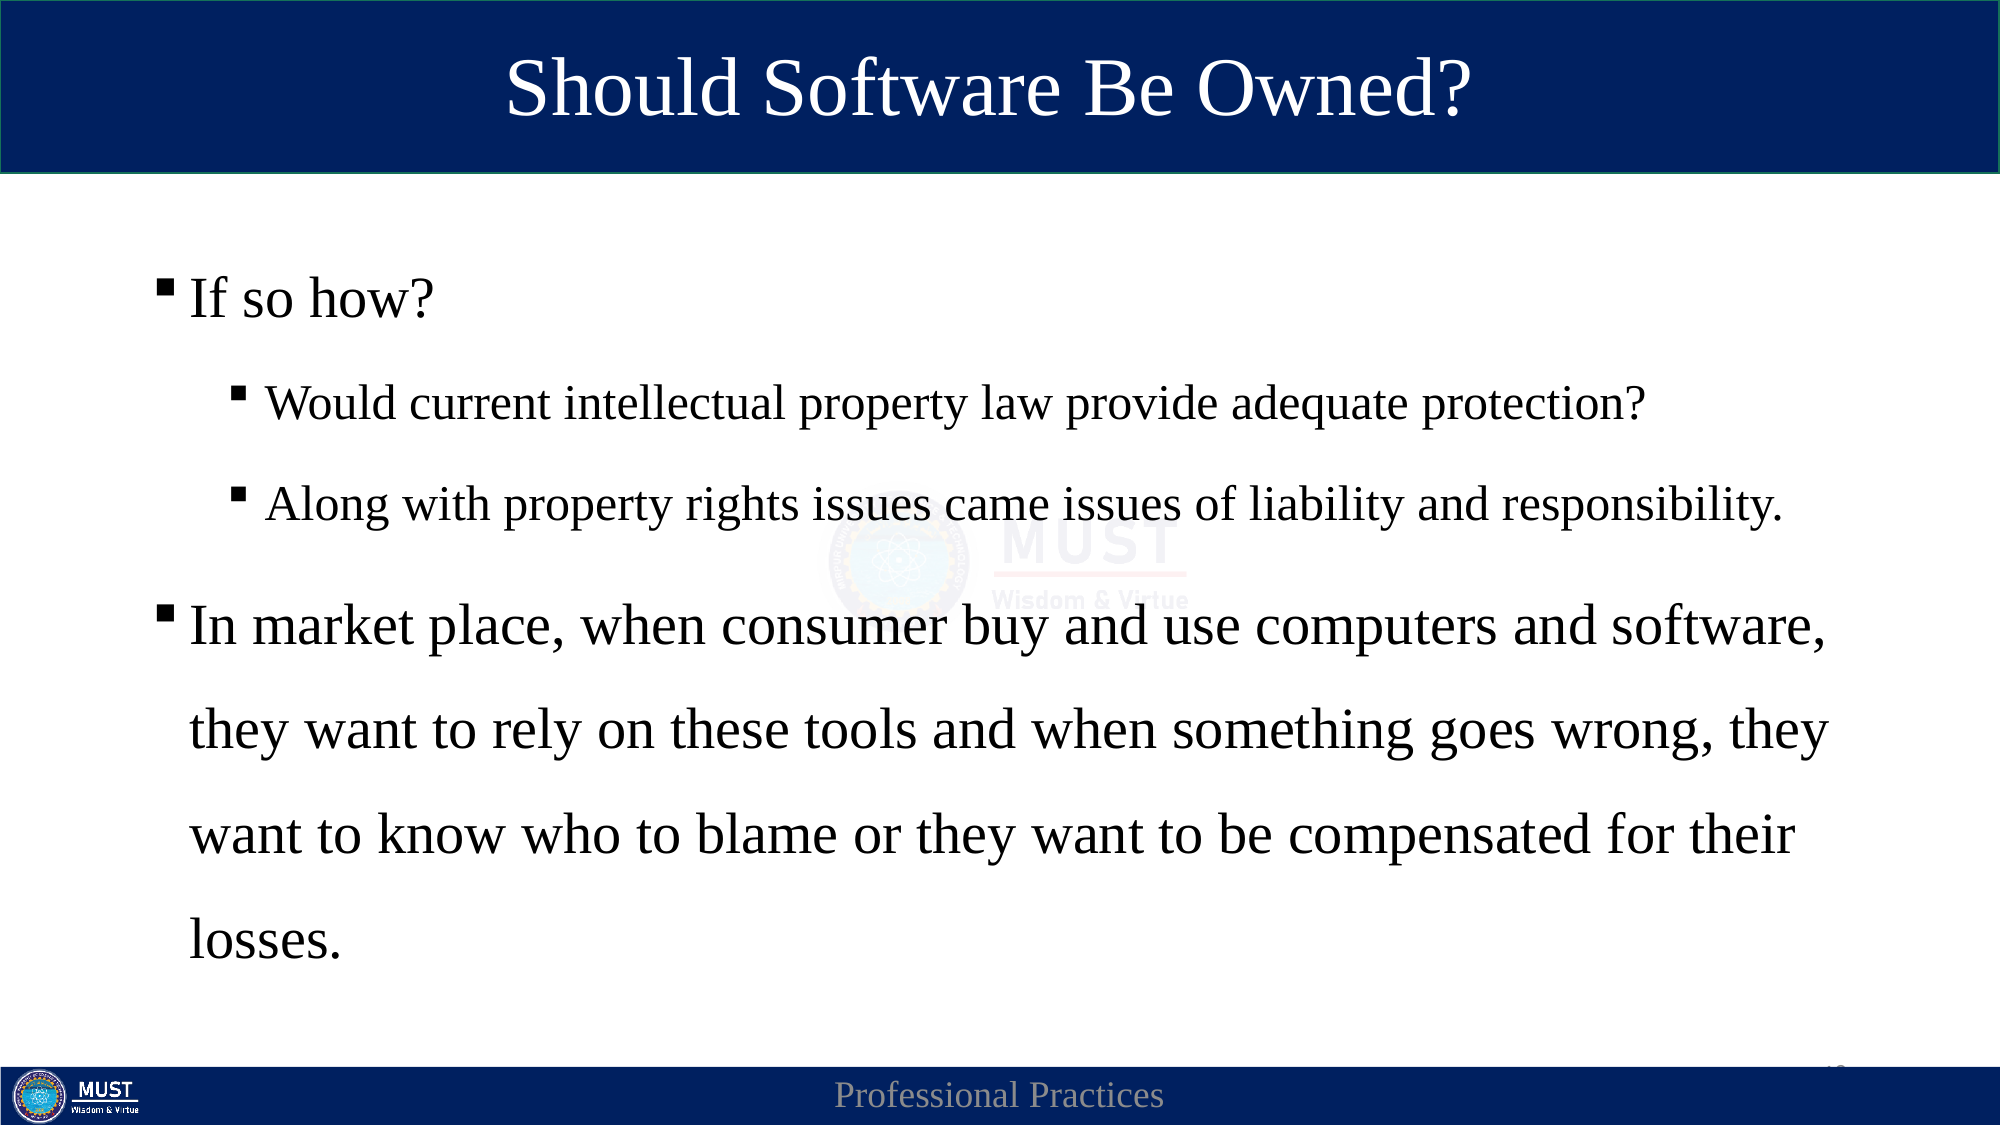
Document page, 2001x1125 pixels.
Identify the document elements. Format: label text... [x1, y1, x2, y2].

picture [9, 1066, 139, 1125]
text_box [0, 1066, 9, 1125]
title Should Software Be Owned? [137, 2, 1863, 176]
footer Professional Practices [662, 1062, 1338, 1123]
slide_number 18 [1412, 1042, 1863, 1103]
list If so how? Would current intellectual property law provide adequate protection? Along with property rights issues came issues of liability and responsibility. In market place, when consumer buy and use computers and software, they want to rely on these tools and when something goes wrong, they want to know who to blame or they want to be compensated for their losses. [137, 217, 1863, 1024]
text_box [139, 1066, 2000, 1125]
text_box [0, 0, 2000, 174]
